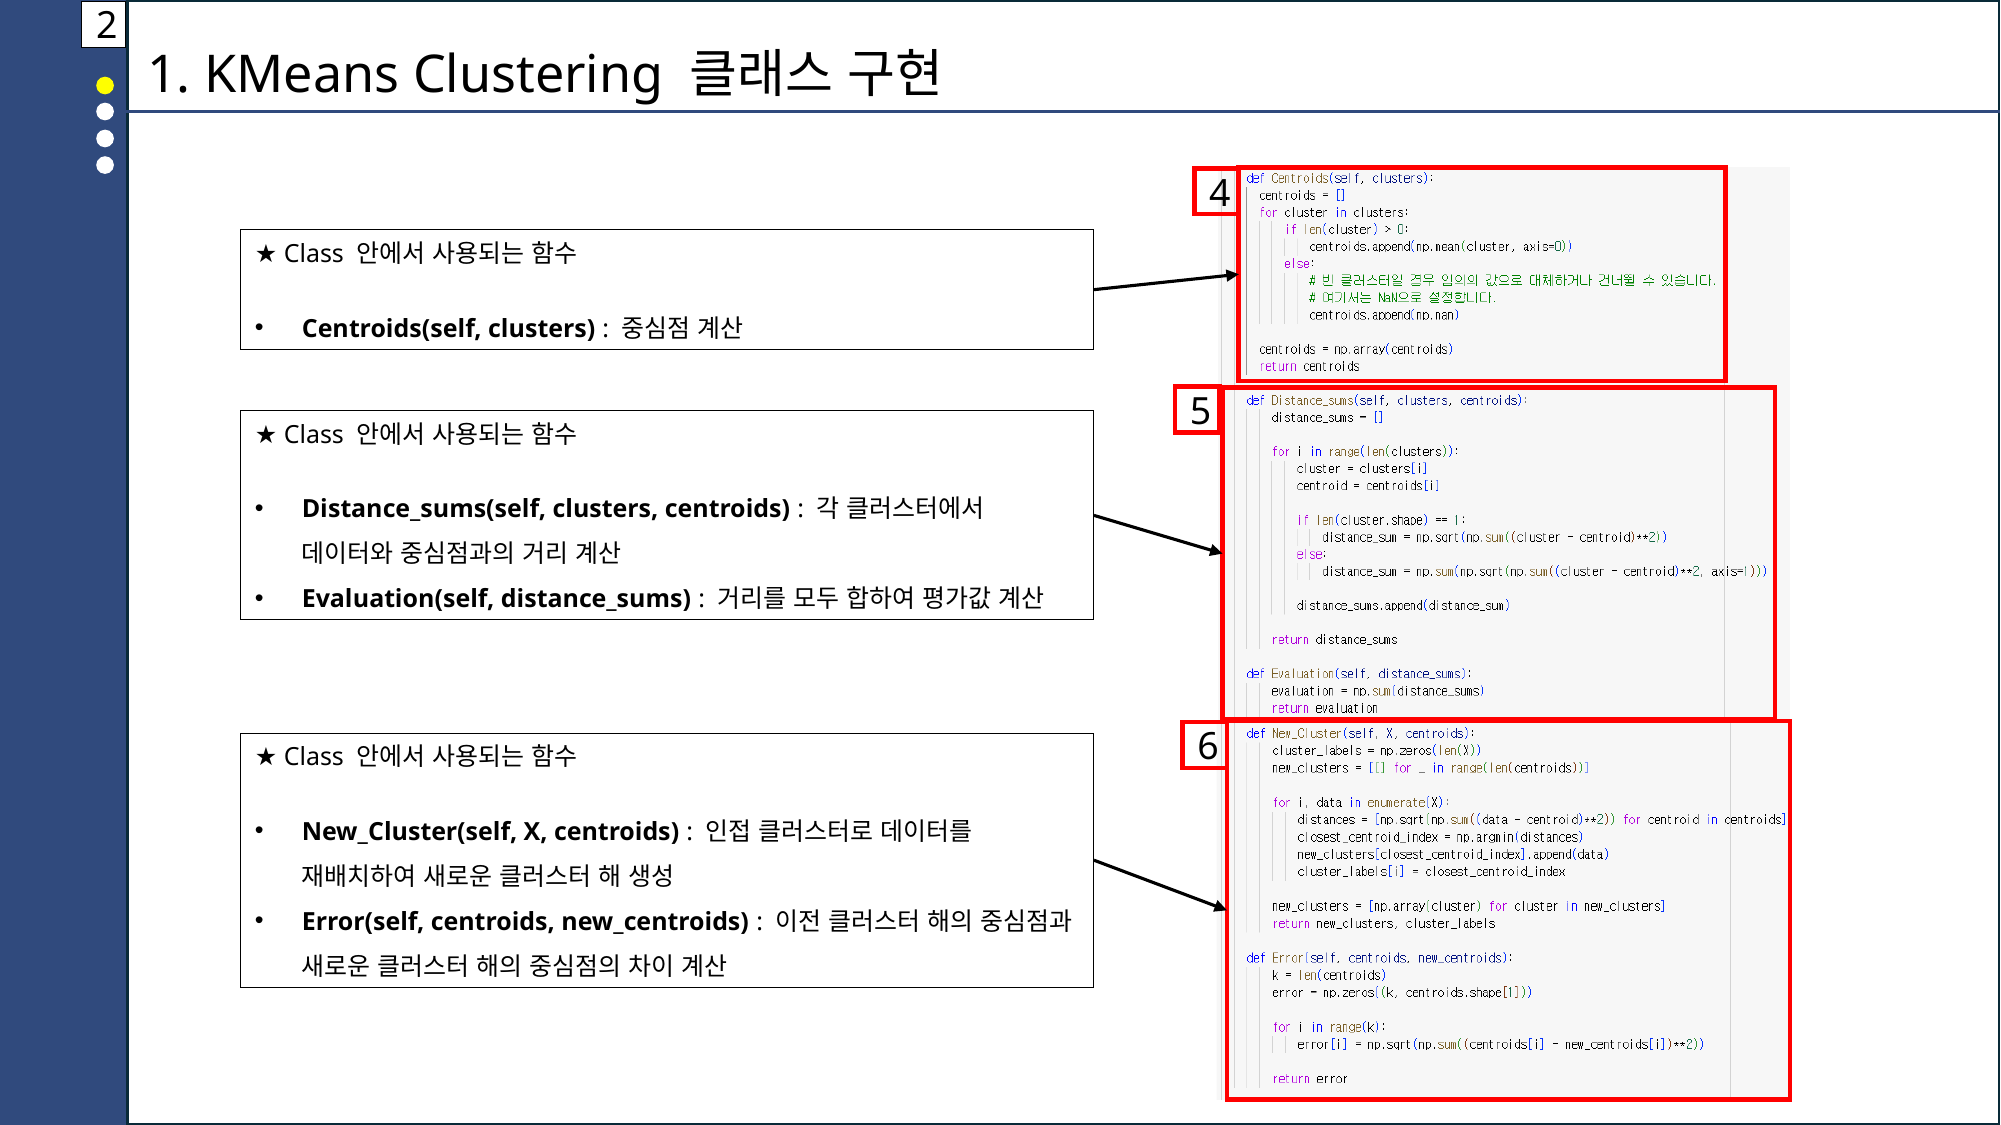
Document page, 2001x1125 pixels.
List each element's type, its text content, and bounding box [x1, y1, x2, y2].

text_box [94, 75, 116, 96]
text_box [1093, 513, 1223, 555]
text_box 5 [1173, 385, 1217, 434]
text_box [94, 154, 116, 176]
text_box ★ Class 안에서 사용되는 함수 Centroids(self, clusters) : 중심점 계산 [240, 229, 1094, 350]
picture [1216, 167, 1791, 1101]
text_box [1093, 858, 1228, 911]
text_box 2 [80, 0, 127, 48]
text_box ★ Class 안에서 사용되는 함수 New_Cluster(self, X, centroids) : 인접 클러스터로 데이터를 재배치하여 새로운 클러스터 해 생성 Error(self, centroids, new_centroids) : 이전 클러스터 해의 중심점과 새로운 클러스터 해의 중심점의 차이 계산 [240, 733, 1094, 988]
text_box ★ Class 안에서 사용되는 함수 Distance_sums(self, clusters, centroids) : 각 클러스터에서 데이터와 중심점과의 거리 계산 Evaluation(self, distance_sums) : 거리를 모두 합하여 평가값 계산 [240, 410, 1094, 620]
text_box [126, 113, 2000, 1125]
text_box [94, 101, 116, 122]
text_box 1. KMeans Clustering 클래스 구현 [132, 33, 1369, 110]
text_box [94, 128, 116, 149]
text_box 4 [1193, 167, 1217, 216]
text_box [1093, 273, 1240, 289]
text_box [126, 0, 2000, 110]
text_box 6 [1181, 721, 1217, 769]
